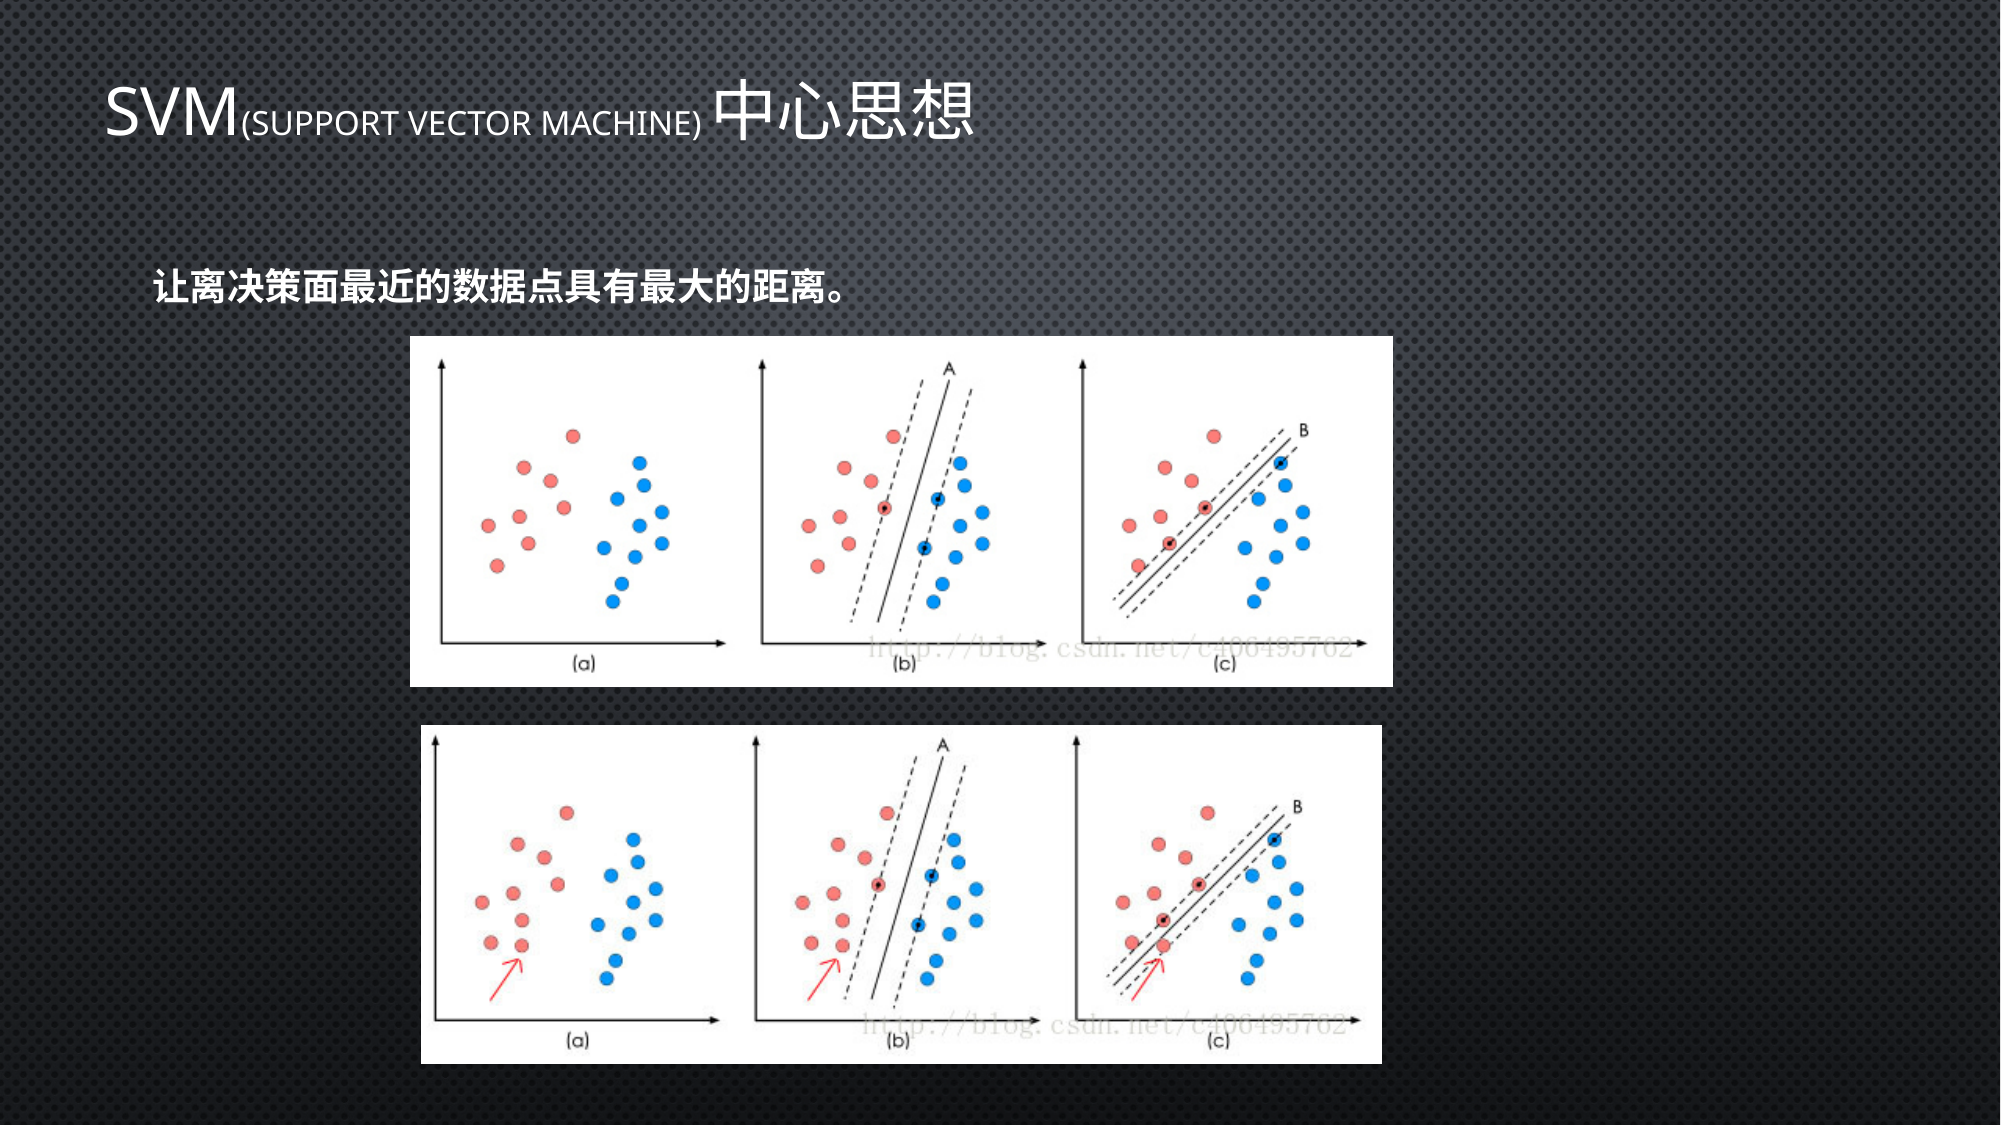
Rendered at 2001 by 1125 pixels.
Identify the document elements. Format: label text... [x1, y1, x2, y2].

title SVM(support vector machine)中心思想 [89, 0, 1636, 217]
text_box 让离决策面最近的数据点具有最大的距离。 [137, 255, 988, 316]
picture [421, 725, 1382, 1064]
picture [410, 336, 1393, 688]
